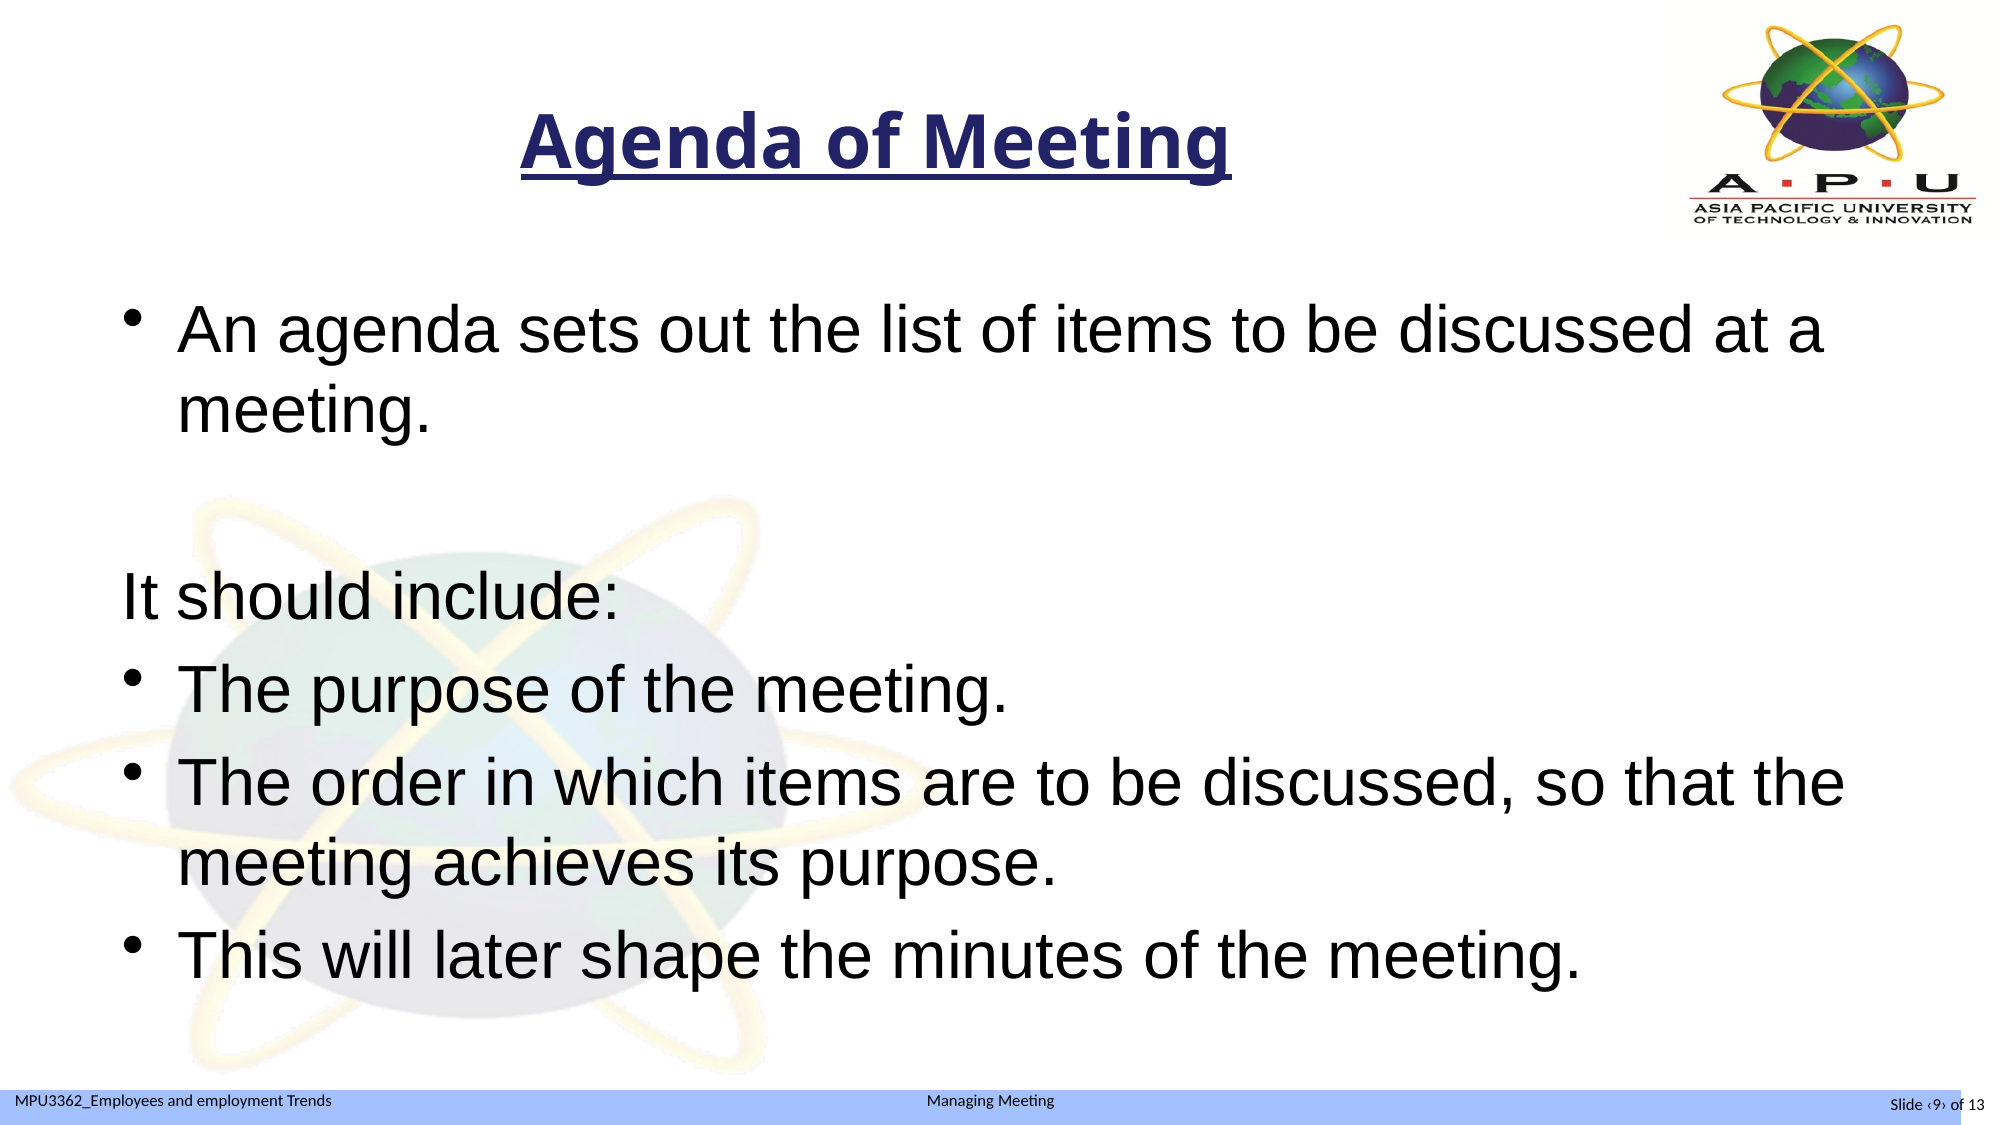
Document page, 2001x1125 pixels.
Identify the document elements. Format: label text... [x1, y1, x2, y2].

footer Slide ‹9› of 13 [1366, 1086, 2000, 1125]
title Agenda of Meeting [106, 45, 1647, 233]
picture [1668, 0, 2000, 249]
list An agenda sets out the list of items to be discussed at a meeting. It should include: The purpose of the meeting. The order in which items are to be discussed, so that the meeting achieves its purpose. This will later shape the minutes of the meeting. [106, 278, 1907, 1021]
